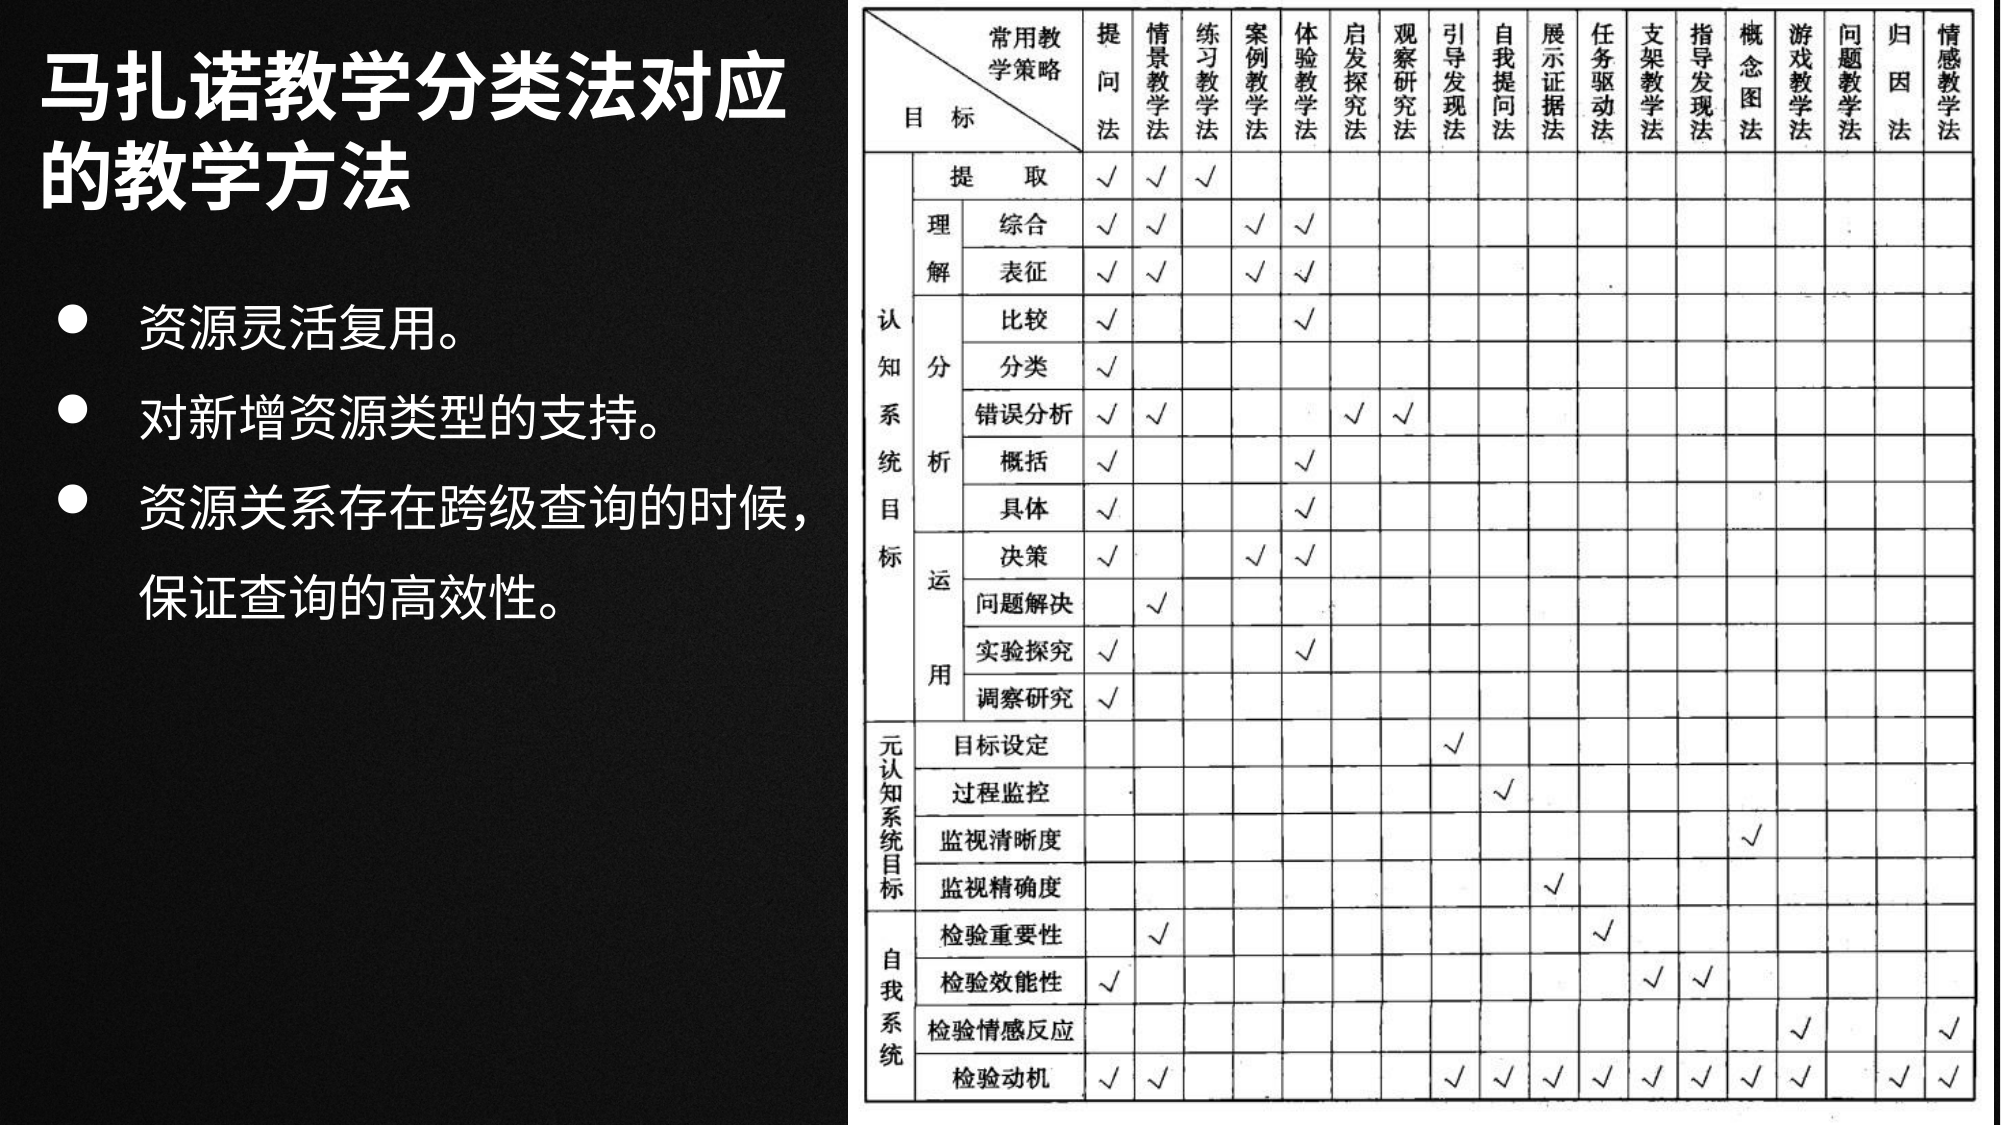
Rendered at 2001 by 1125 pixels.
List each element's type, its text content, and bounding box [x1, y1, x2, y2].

picture [0, 0, 2001, 1125]
text_box 马扎诺教学分类法对应的教学方法 [23, 21, 848, 237]
text_box 资源灵活复用。 对新增资源类型的支持。 资源关系存在跨级查询的时候，保证查询的高效性。 [39, 258, 832, 634]
